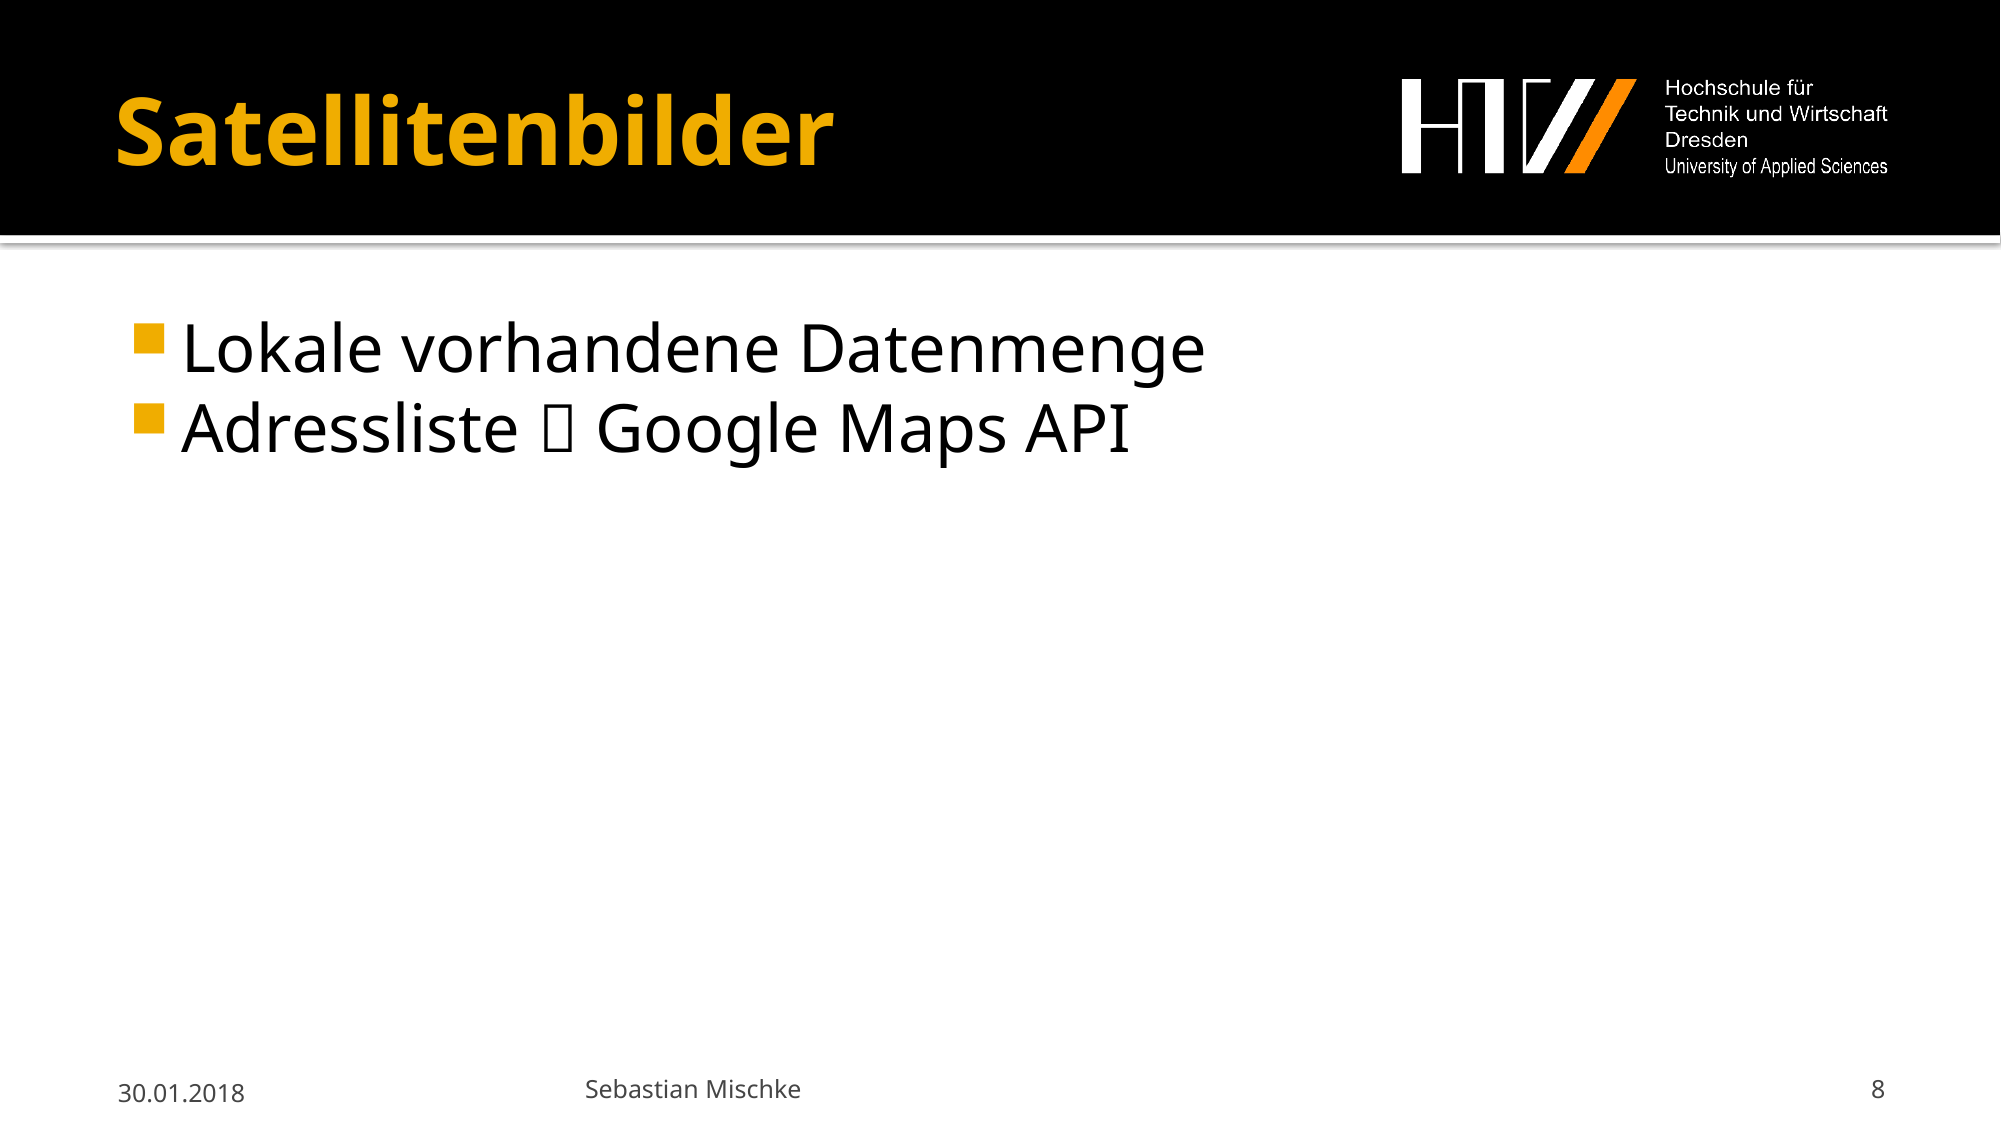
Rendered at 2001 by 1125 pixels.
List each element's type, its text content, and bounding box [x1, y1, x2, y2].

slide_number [99, 1062, 567, 1108]
picture [1390, 76, 1900, 180]
title Satellitenbilder [99, 25, 1390, 231]
list Lokale vorhandene Datenmenge Adressliste  Google Maps API [99, 291, 1900, 1050]
slide_number 8 [1794, 1062, 1900, 1108]
footer Sebastian Mischke [577, 1062, 1783, 1108]
